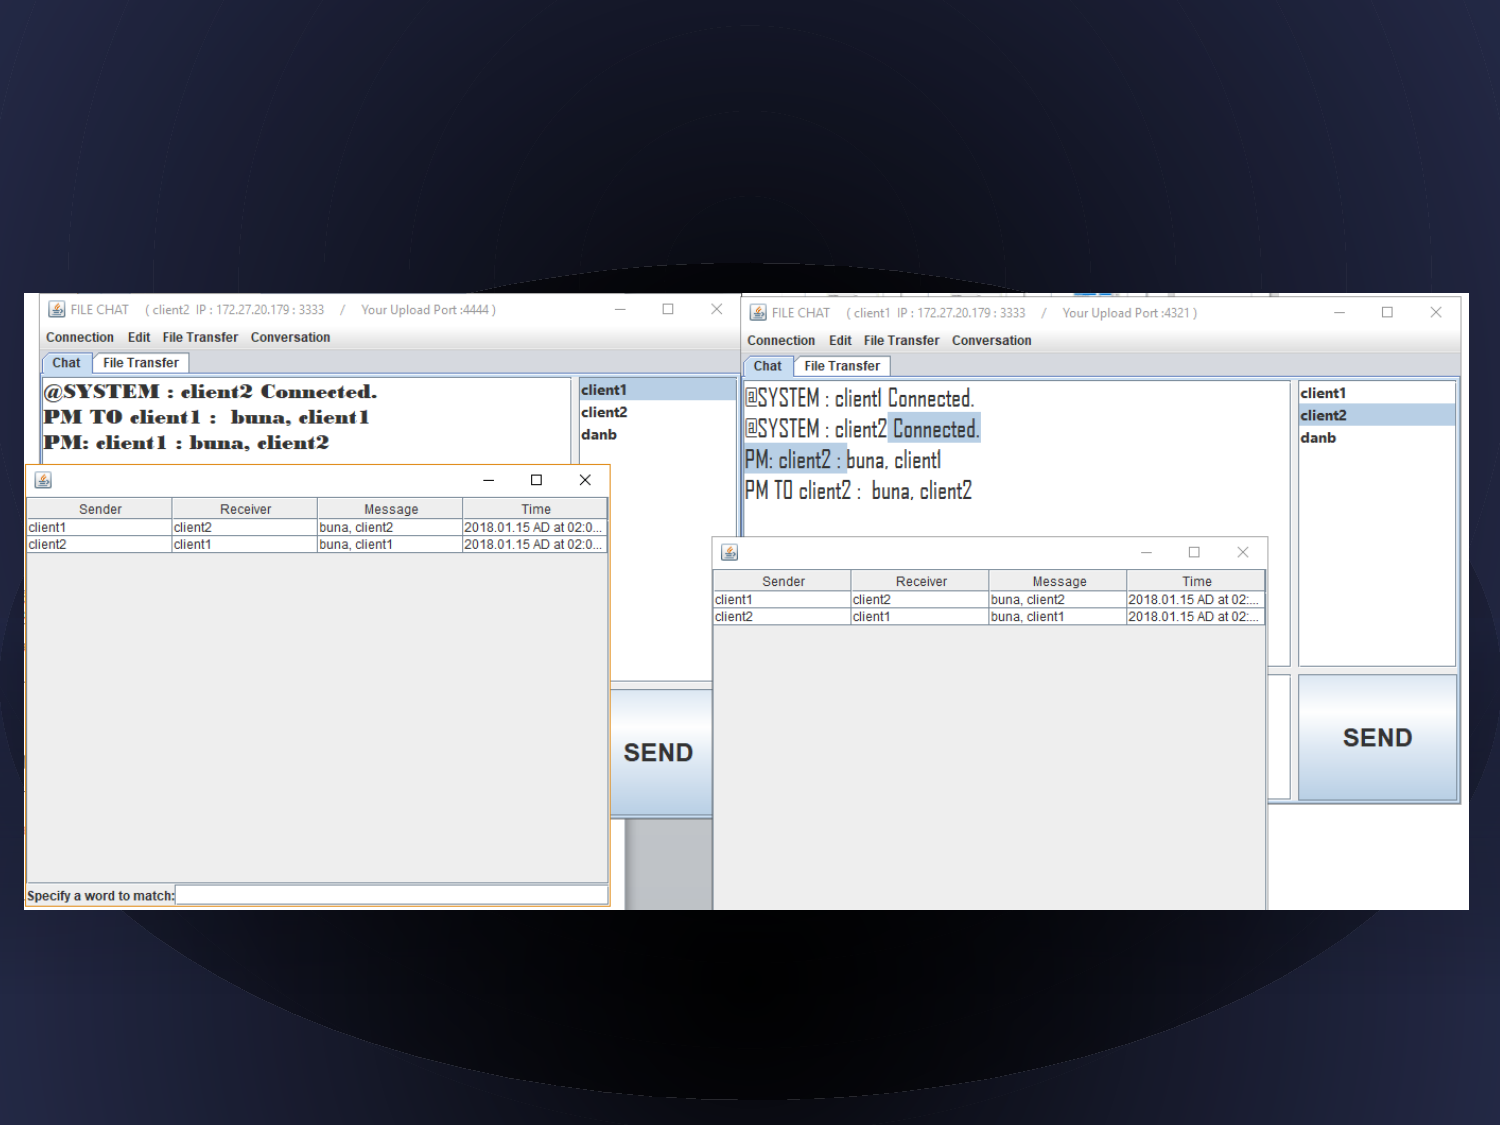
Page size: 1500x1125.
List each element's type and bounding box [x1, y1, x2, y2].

picture [24, 293, 1469, 910]
